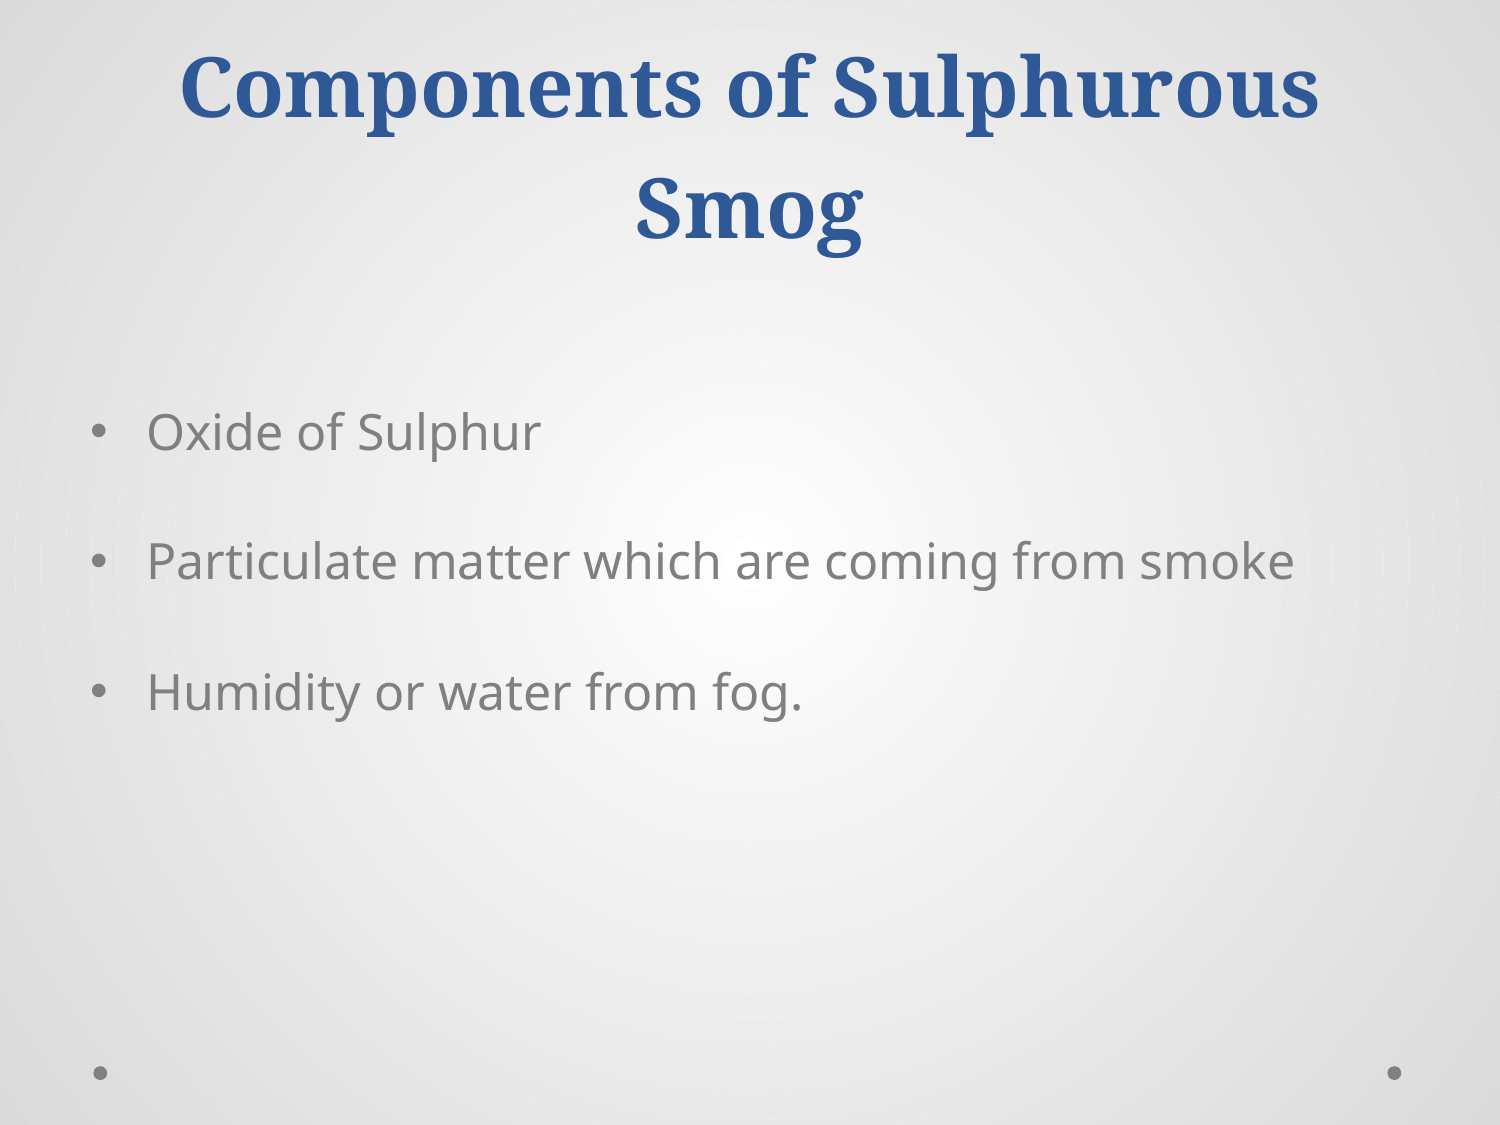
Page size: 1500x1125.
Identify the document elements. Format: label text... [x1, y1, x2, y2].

list Oxide of Sulphur Particulate matter which are coming from smoke Humidity or water from fog. [75, 262, 1425, 1005]
title Components of Sulphurous Smog [75, 0, 1425, 262]
